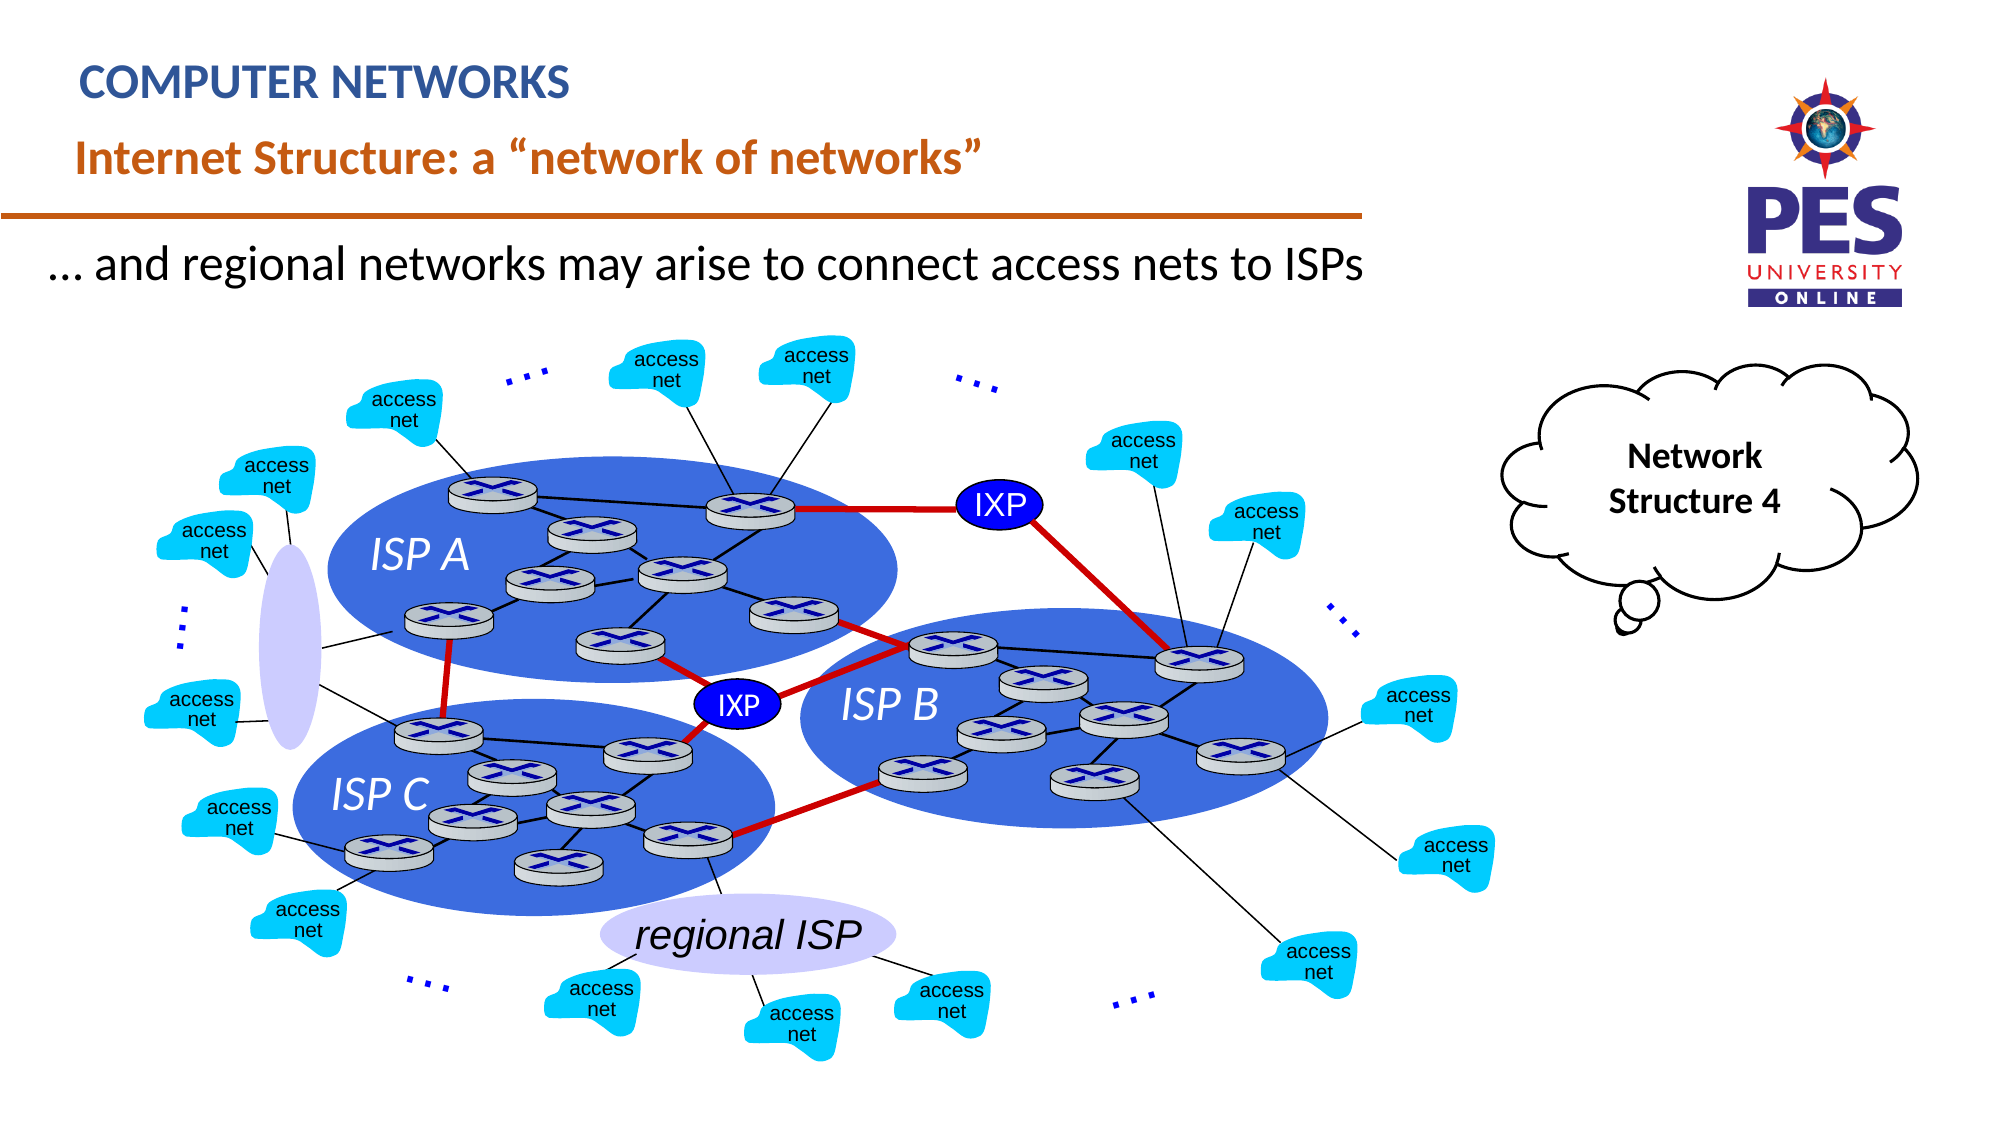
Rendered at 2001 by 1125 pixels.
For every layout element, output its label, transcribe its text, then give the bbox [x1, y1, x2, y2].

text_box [1079, 701, 1169, 739]
text_box … [1086, 967, 1194, 1073]
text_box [1155, 731, 1214, 752]
text_box ISP B [923, 669, 955, 738]
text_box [1284, 716, 1374, 758]
text_box … [370, 952, 477, 1057]
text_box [1108, 783, 1281, 943]
text_box Network Structure 4 [1500, 363, 1919, 636]
text_box [1027, 703, 1079, 727]
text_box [1155, 646, 1244, 683]
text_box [943, 747, 978, 763]
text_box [263, 540, 269, 576]
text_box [957, 716, 1047, 753]
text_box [628, 587, 674, 617]
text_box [180, 787, 288, 856]
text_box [671, 706, 723, 758]
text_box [1213, 561, 1254, 657]
text_box ISP C [315, 753, 442, 828]
text_box [325, 731, 394, 753]
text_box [442, 617, 923, 840]
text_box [345, 378, 452, 448]
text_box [528, 506, 569, 521]
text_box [336, 855, 403, 891]
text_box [706, 493, 795, 530]
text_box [685, 404, 737, 499]
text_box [313, 681, 406, 731]
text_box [595, 579, 634, 587]
text_box [379, 840, 703, 917]
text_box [999, 665, 1089, 703]
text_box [448, 476, 538, 514]
text_box [1024, 659, 1157, 701]
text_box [505, 566, 595, 603]
text_box [292, 761, 428, 834]
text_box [586, 893, 950, 981]
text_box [603, 737, 693, 775]
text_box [998, 650, 1155, 659]
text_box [759, 643, 913, 704]
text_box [1085, 420, 1192, 490]
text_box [908, 631, 998, 669]
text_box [638, 556, 728, 594]
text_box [795, 475, 1169, 650]
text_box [576, 627, 665, 665]
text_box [1397, 824, 1505, 894]
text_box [547, 840, 586, 849]
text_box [625, 545, 647, 560]
text_box … and regional networks may arise to connect access nets to ISPs [33, 232, 1512, 343]
picture [1748, 76, 1902, 307]
text_box ISP A [354, 512, 486, 588]
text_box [344, 834, 434, 872]
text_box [218, 445, 325, 515]
text_box [737, 467, 769, 493]
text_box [321, 631, 393, 649]
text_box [994, 699, 1027, 716]
text_box [258, 544, 322, 750]
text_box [893, 970, 1000, 1040]
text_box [1169, 490, 1190, 646]
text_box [694, 675, 781, 732]
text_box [428, 804, 518, 841]
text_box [1260, 930, 1367, 1000]
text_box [514, 849, 604, 887]
text_box [1121, 739, 1265, 783]
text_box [608, 339, 715, 408]
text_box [284, 515, 291, 546]
text_box [923, 735, 1108, 829]
text_box [1190, 621, 1213, 646]
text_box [1360, 674, 1467, 744]
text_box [538, 496, 706, 509]
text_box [482, 599, 519, 616]
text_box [1089, 694, 1097, 701]
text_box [249, 889, 357, 958]
text_box [572, 554, 638, 587]
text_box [1078, 735, 1121, 764]
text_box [703, 981, 765, 1008]
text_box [715, 584, 780, 606]
text_box … [1297, 546, 1420, 669]
text_box [734, 840, 765, 848]
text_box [404, 602, 494, 640]
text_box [155, 510, 263, 579]
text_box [758, 335, 865, 404]
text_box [749, 596, 839, 634]
text_box [728, 530, 795, 596]
text_box [923, 669, 999, 755]
text_box [474, 456, 685, 496]
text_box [878, 755, 968, 793]
text_box COMPUTER NETWORKS [64, 41, 1295, 117]
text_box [434, 841, 455, 852]
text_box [1157, 683, 1205, 709]
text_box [769, 404, 833, 493]
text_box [1208, 491, 1315, 561]
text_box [713, 530, 764, 561]
text_box [406, 707, 440, 717]
text_box [495, 587, 628, 617]
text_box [703, 848, 765, 893]
text_box [327, 514, 547, 661]
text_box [644, 647, 723, 693]
text_box Internet Structure: a “network of networks” [59, 117, 1372, 192]
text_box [1050, 764, 1140, 801]
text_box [986, 656, 1024, 671]
text_box … [471, 343, 576, 411]
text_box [543, 968, 650, 1038]
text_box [1196, 738, 1286, 775]
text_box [433, 437, 474, 481]
text_box [313, 852, 344, 870]
text_box [674, 594, 749, 617]
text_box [394, 717, 484, 755]
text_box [1265, 759, 1397, 861]
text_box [547, 516, 637, 554]
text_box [537, 550, 572, 566]
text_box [1047, 727, 1079, 735]
text_box [367, 481, 448, 512]
text_box … [928, 343, 1037, 419]
text_box … [115, 576, 210, 675]
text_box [143, 678, 250, 748]
text_box [569, 509, 713, 556]
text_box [288, 832, 345, 852]
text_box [643, 822, 733, 859]
text_box [1169, 641, 1329, 738]
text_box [743, 993, 850, 1063]
